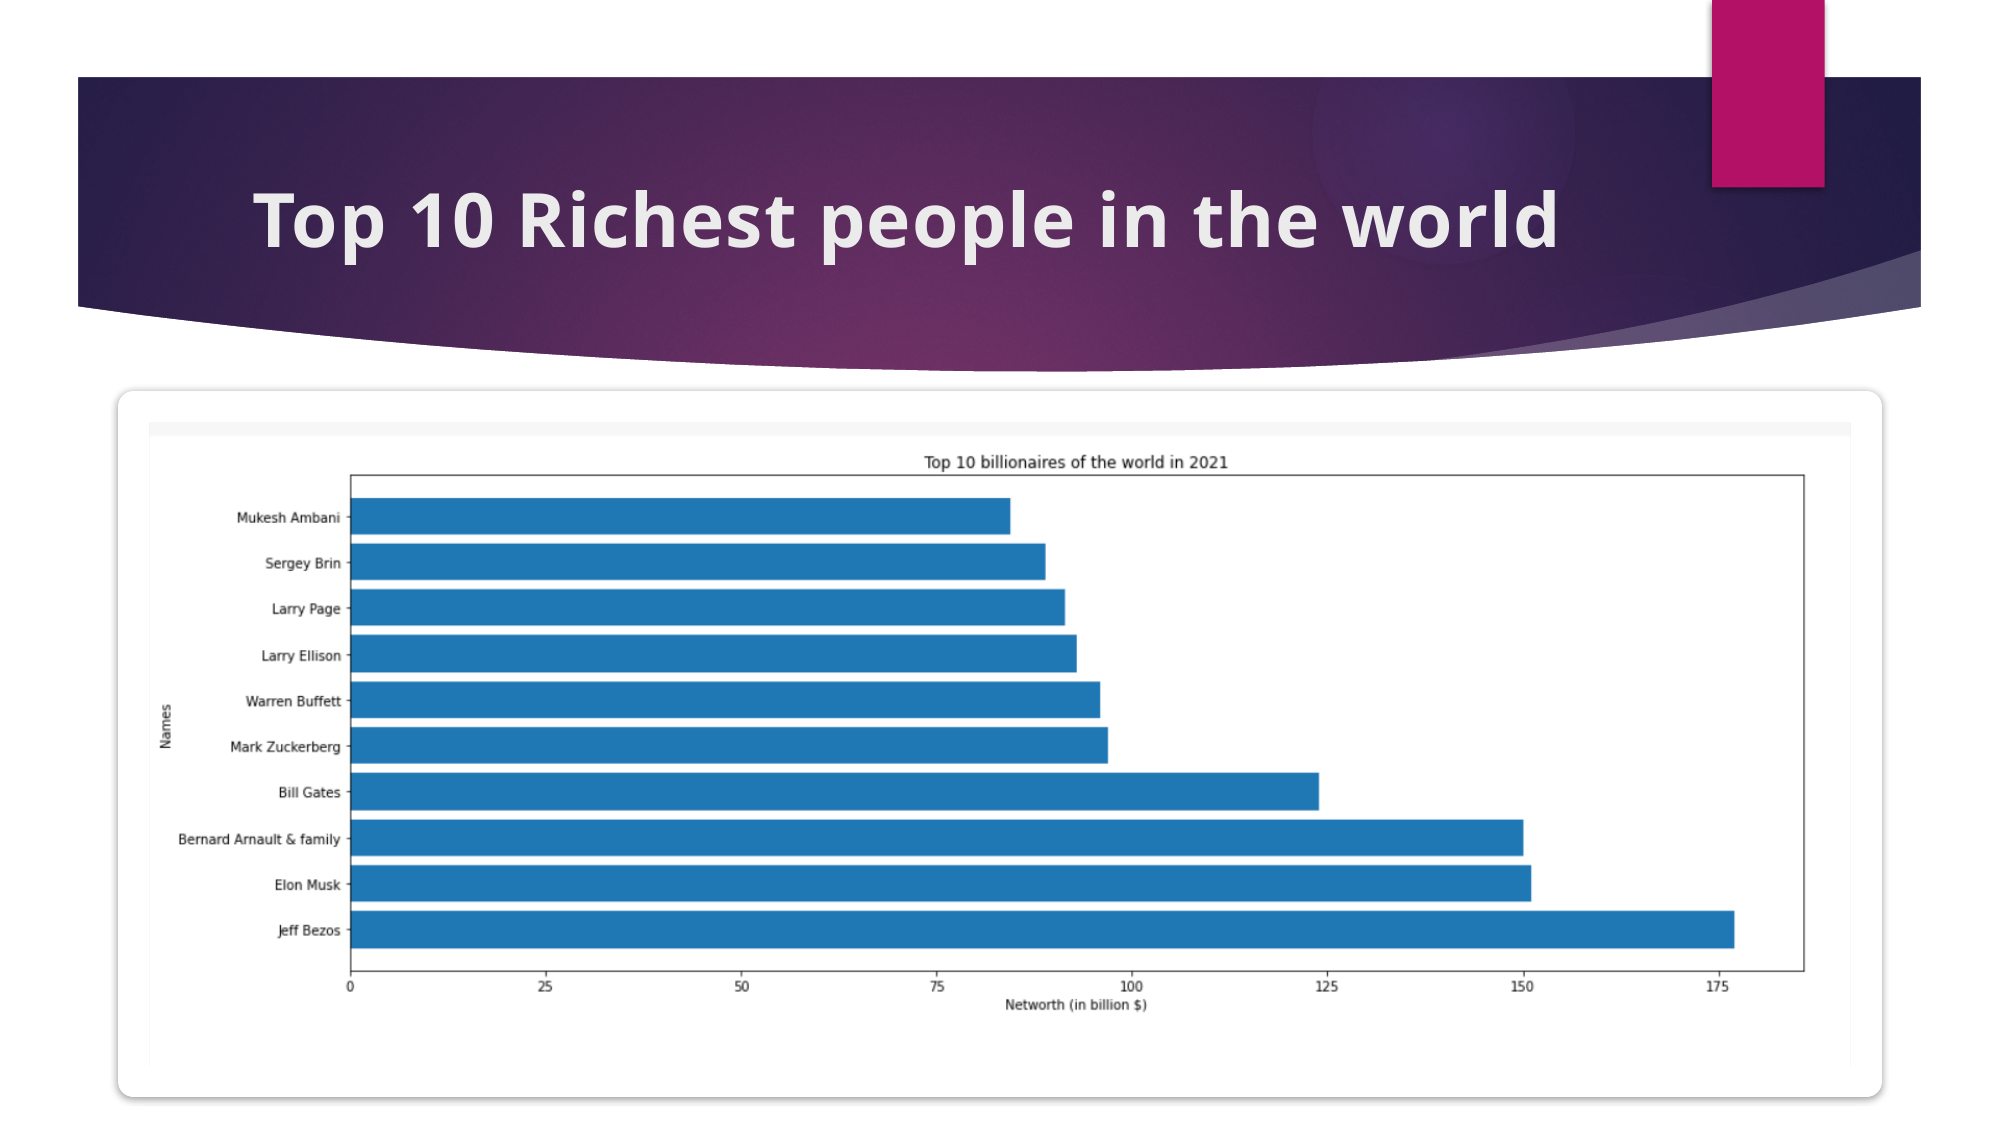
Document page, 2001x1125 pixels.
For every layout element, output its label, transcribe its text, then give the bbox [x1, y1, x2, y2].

title Top 10 Richest people in the world [189, 159, 1627, 276]
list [148, 421, 1851, 1067]
